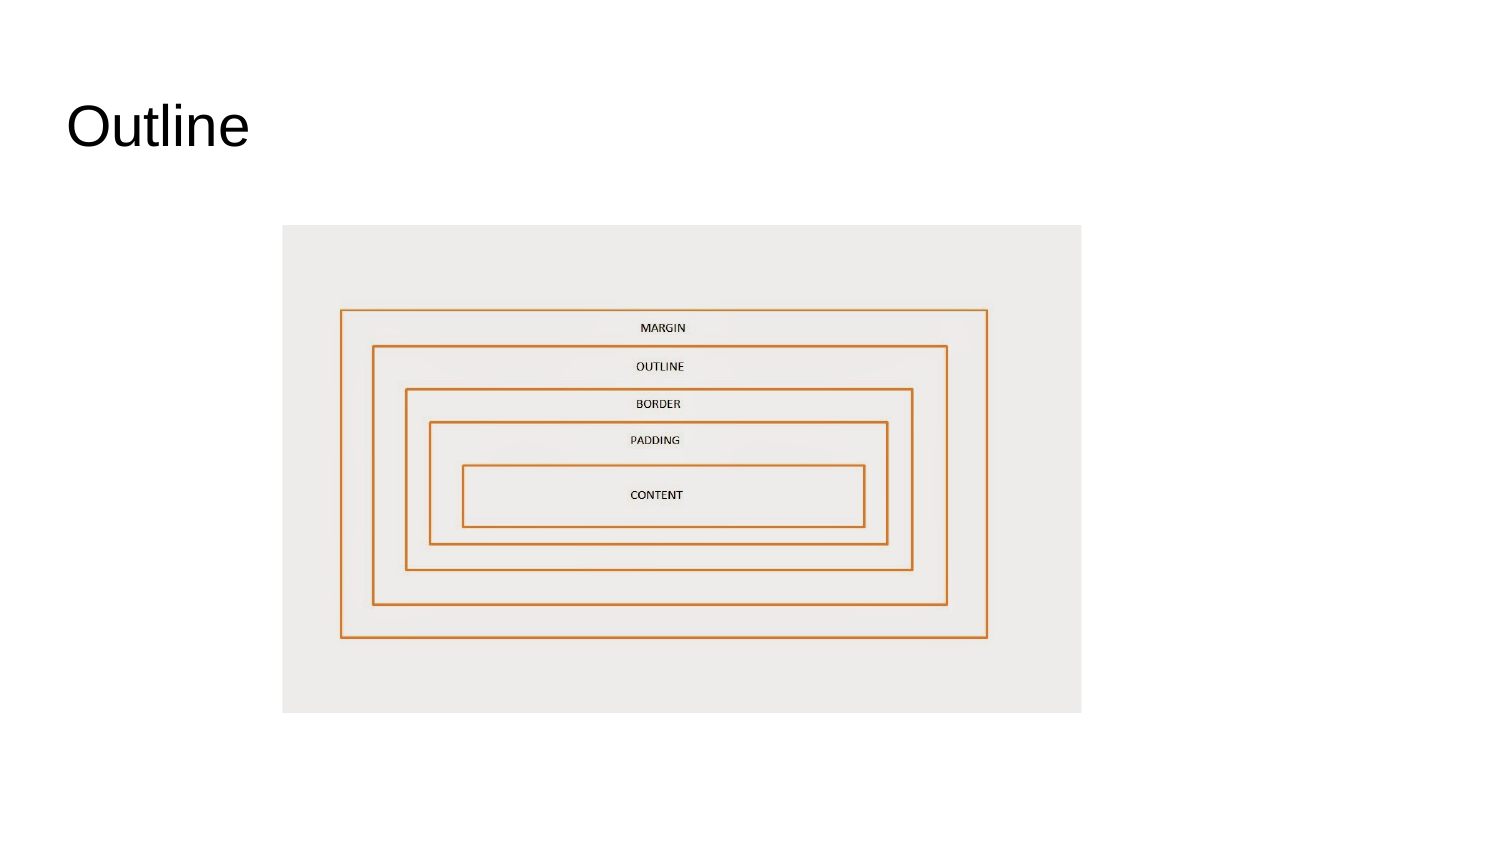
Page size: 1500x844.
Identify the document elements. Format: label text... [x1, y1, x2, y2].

title Outline [51, 72, 1449, 167]
picture [282, 225, 1082, 713]
